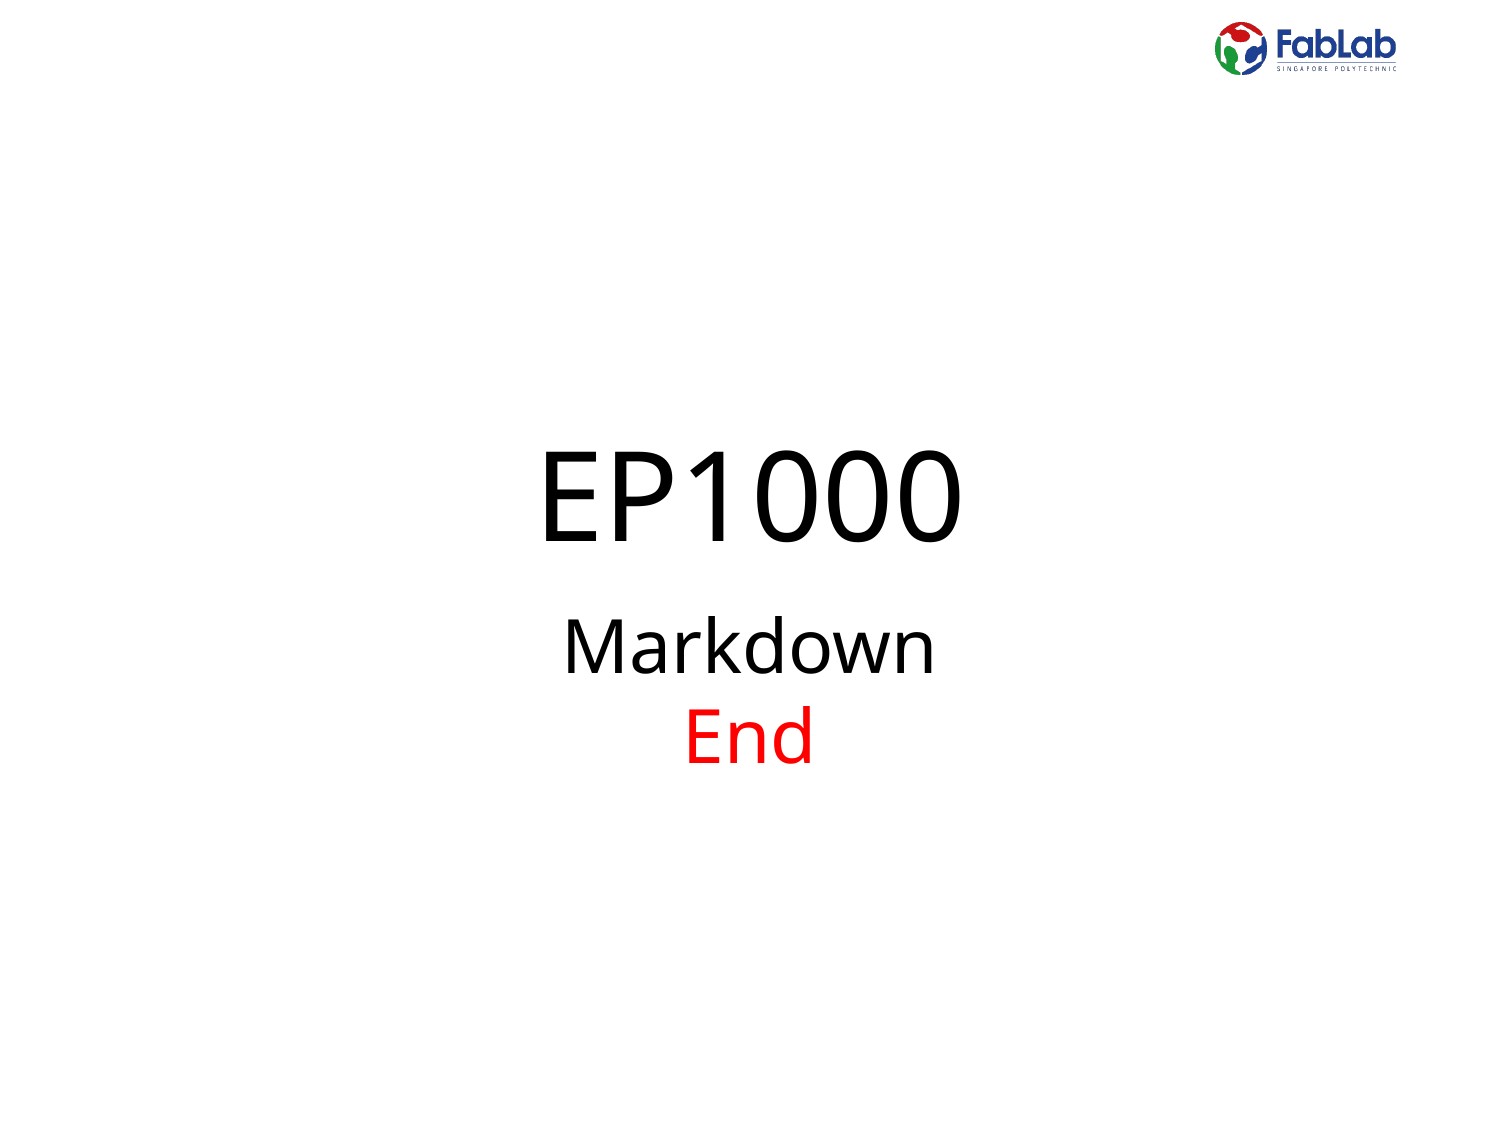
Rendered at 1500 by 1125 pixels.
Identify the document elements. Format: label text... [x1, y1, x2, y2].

title EP1000 [112, 184, 1388, 576]
subtitle Markdown End [187, 590, 1313, 863]
picture [1215, 22, 1396, 75]
